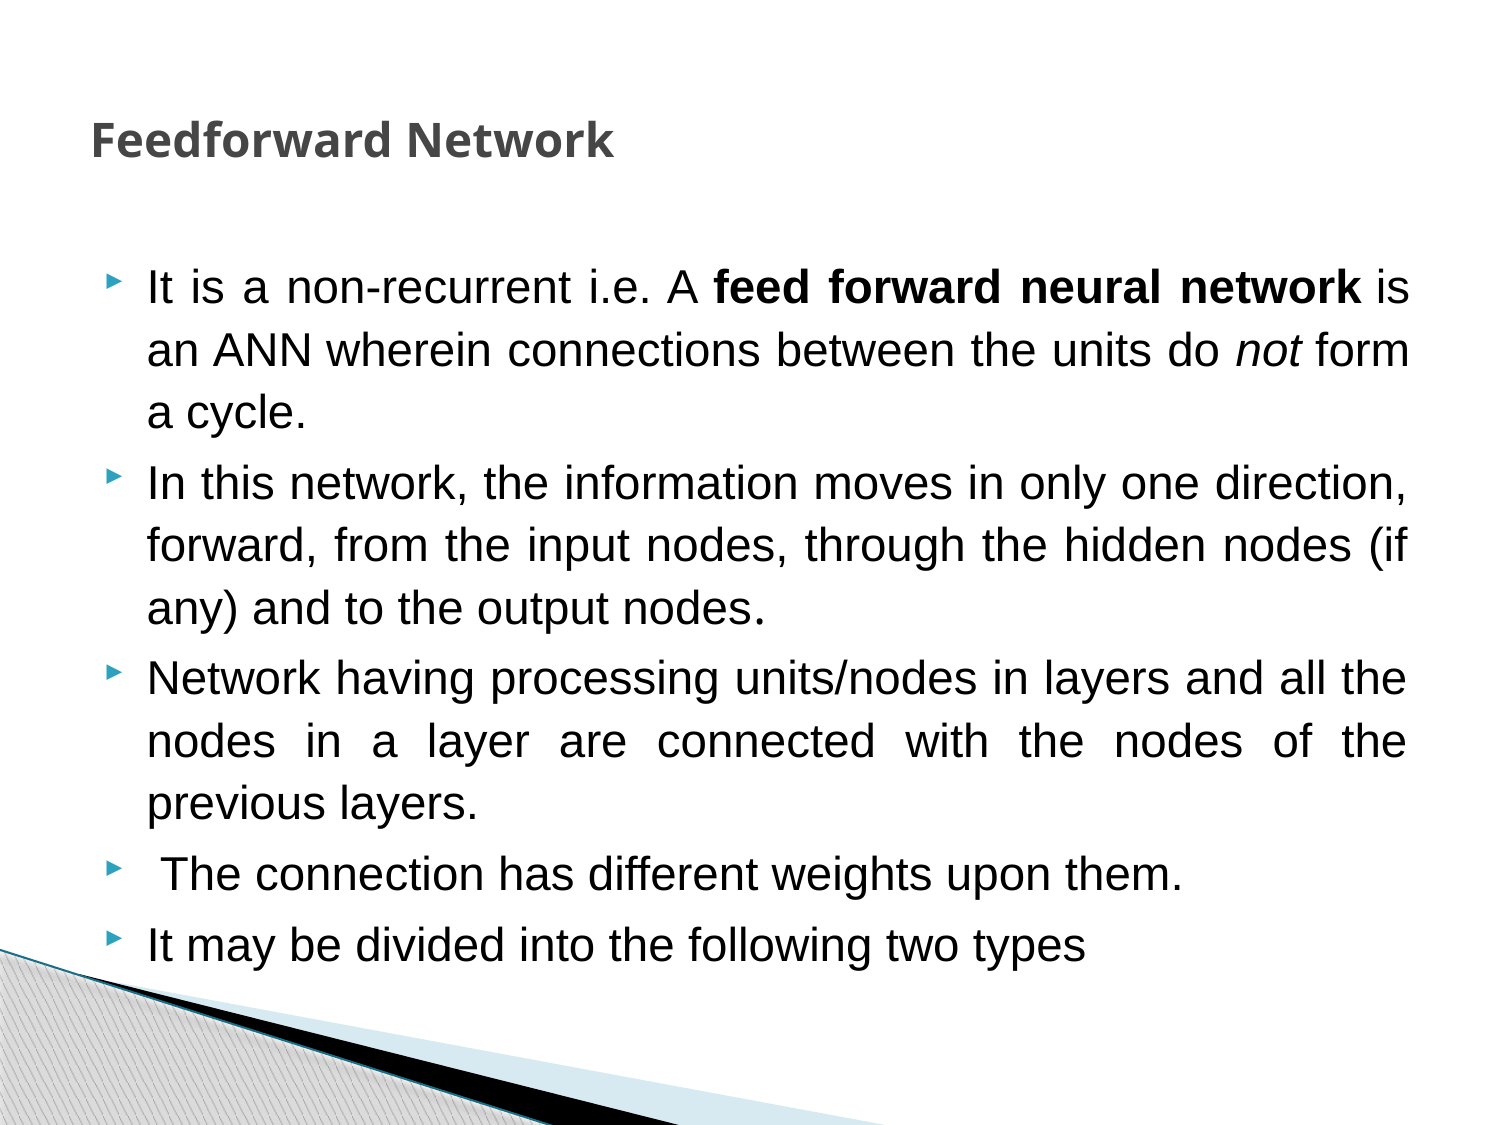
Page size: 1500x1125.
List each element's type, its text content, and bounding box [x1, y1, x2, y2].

title Feedforward Network [75, 45, 1425, 233]
list It is a non-recurrent i.e. A feed forward neural network is an ANN wherein connections between the units do not form a cycle. In this network, the information moves in only one direction, forward, from the input nodes, through the hidden nodes (if any) and to the output nodes. Network having processing units/nodes in layers and all the nodes in a layer are connected with the nodes of the previous layers. The connection has different weights upon them. It may be divided into the following two types [75, 243, 1425, 986]
